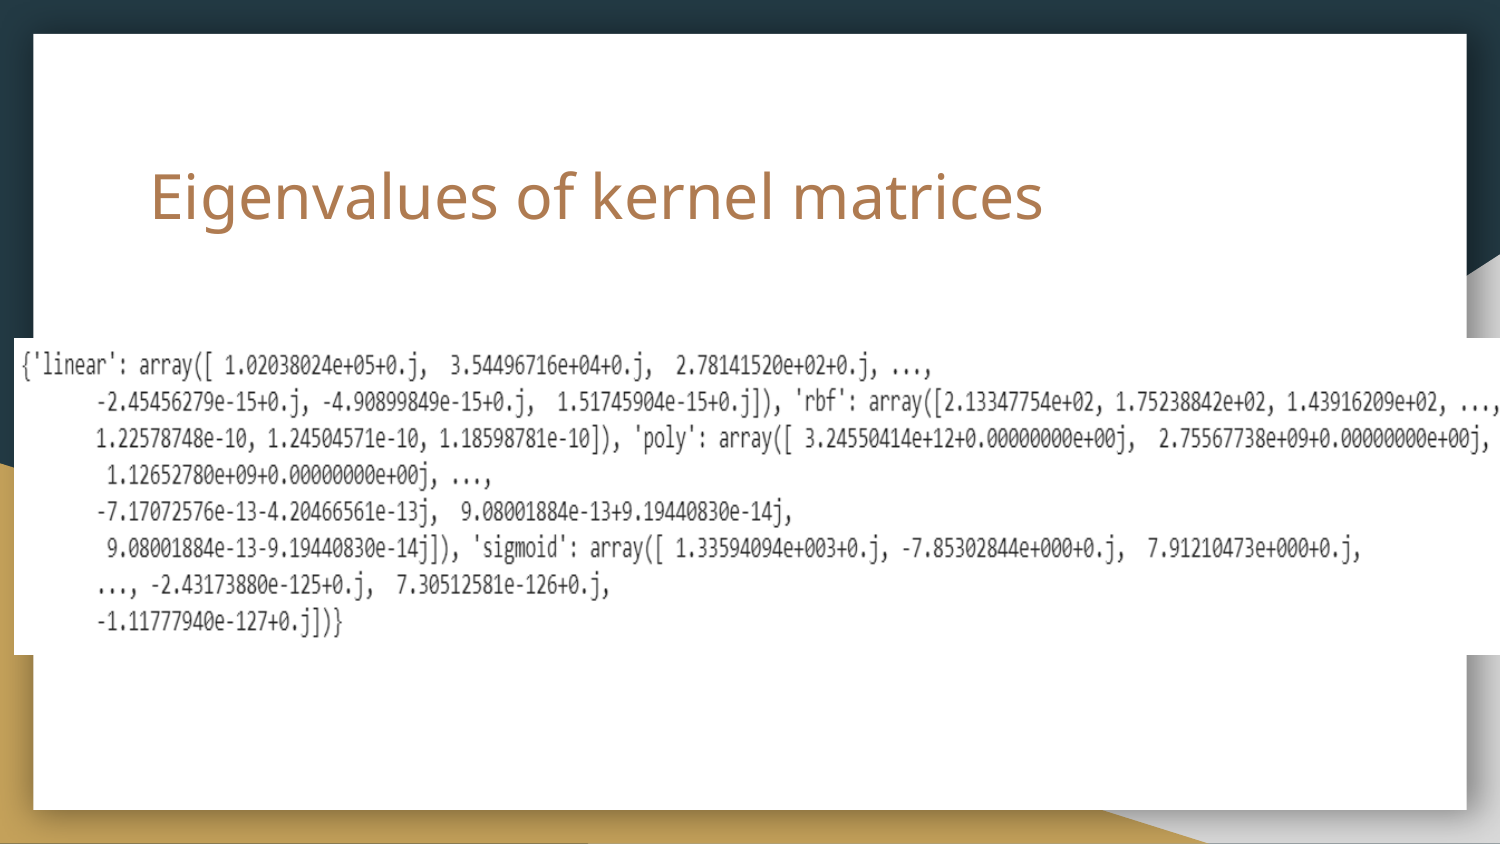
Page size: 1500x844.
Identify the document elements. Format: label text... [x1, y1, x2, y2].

title Eigenvalues of kernel matrices [134, 142, 1366, 299]
picture [14, 338, 1500, 655]
